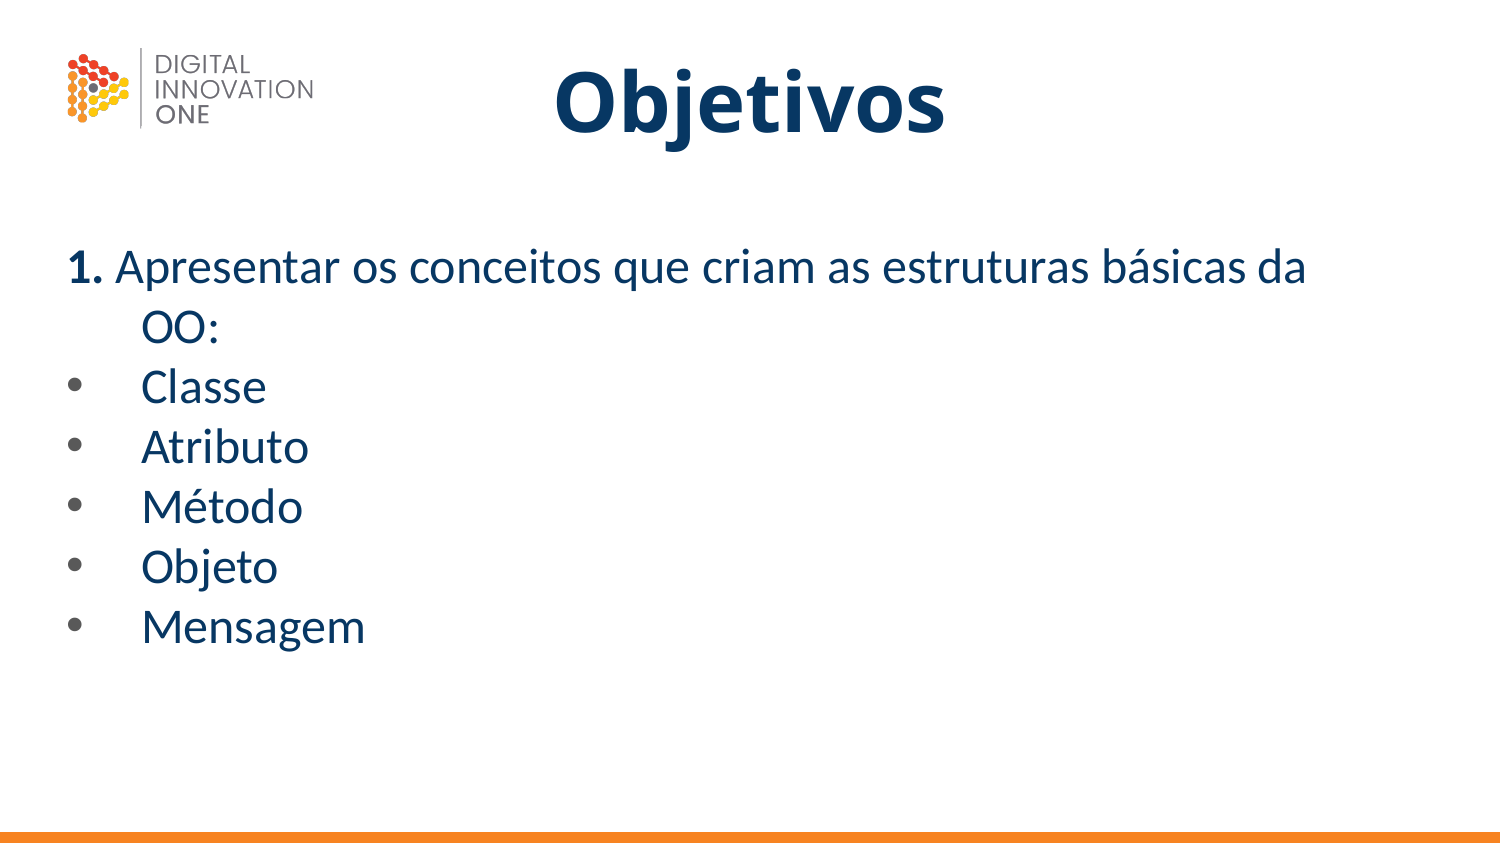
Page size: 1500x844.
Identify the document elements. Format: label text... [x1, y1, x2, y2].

subtitle Objetivos [51, 50, 1449, 148]
subtitle 1. Apresentar os conceitos que criam as estruturas básicas da OO: Classe Atributo Método Objeto Mensagem [51, 218, 1388, 706]
picture [50, 39, 331, 138]
text_box [0, 832, 1500, 843]
